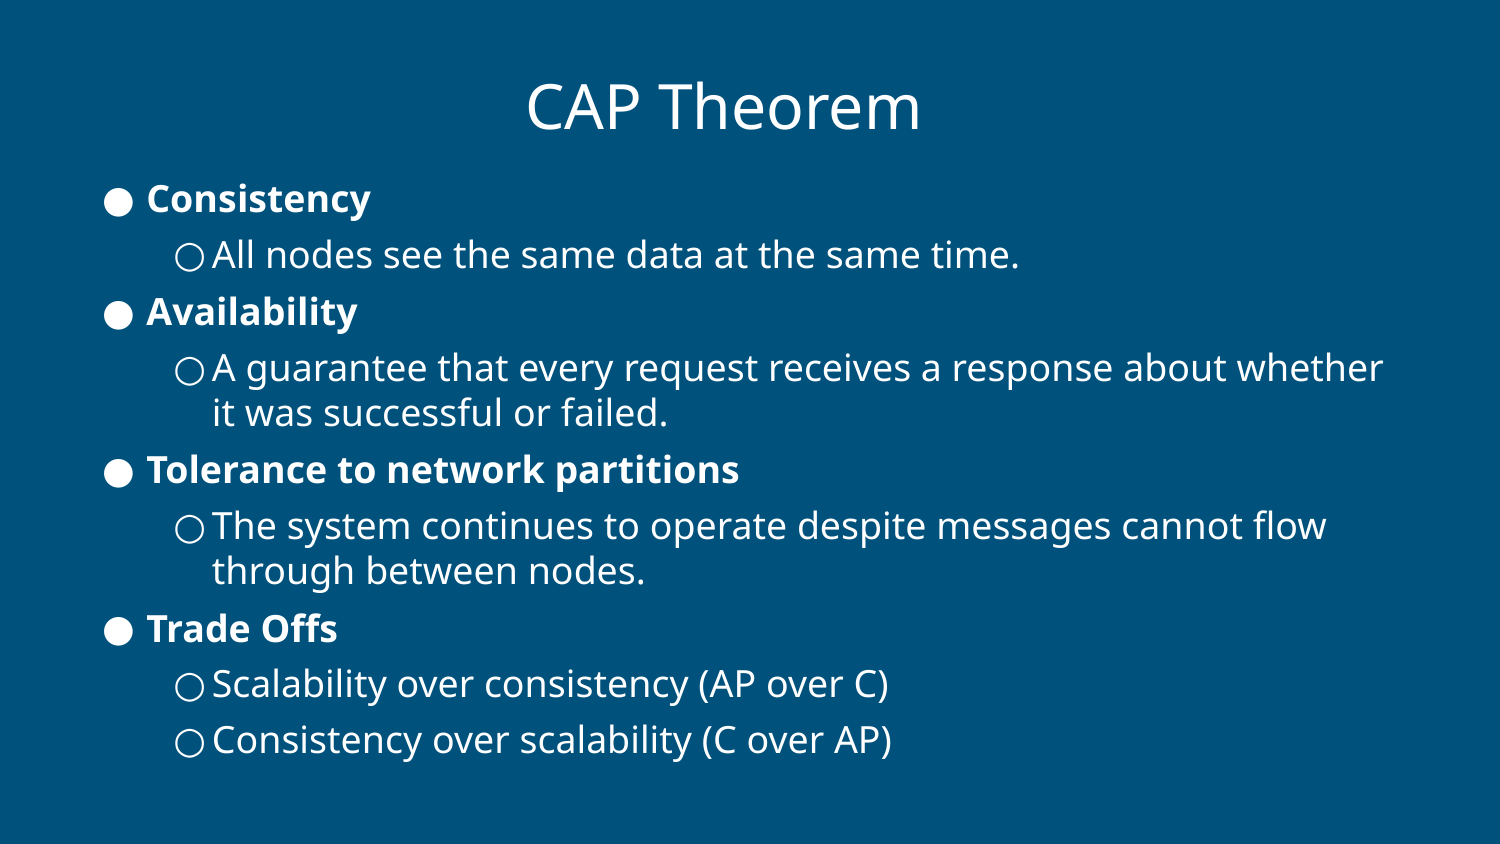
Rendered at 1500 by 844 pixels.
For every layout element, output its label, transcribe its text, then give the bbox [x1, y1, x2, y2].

title CAP Theorem [75, 33, 1425, 167]
list Consistency All nodes see the same data at the same time. Availability A guarantee that every request receives a response about whether it was successful or failed. Tolerance to network partitions The system continues to operate despite messages cannot flow through between nodes. Trade Offs Scalability over consistency (AP over C) Consistency over scalability (C over AP) [75, 167, 1425, 797]
